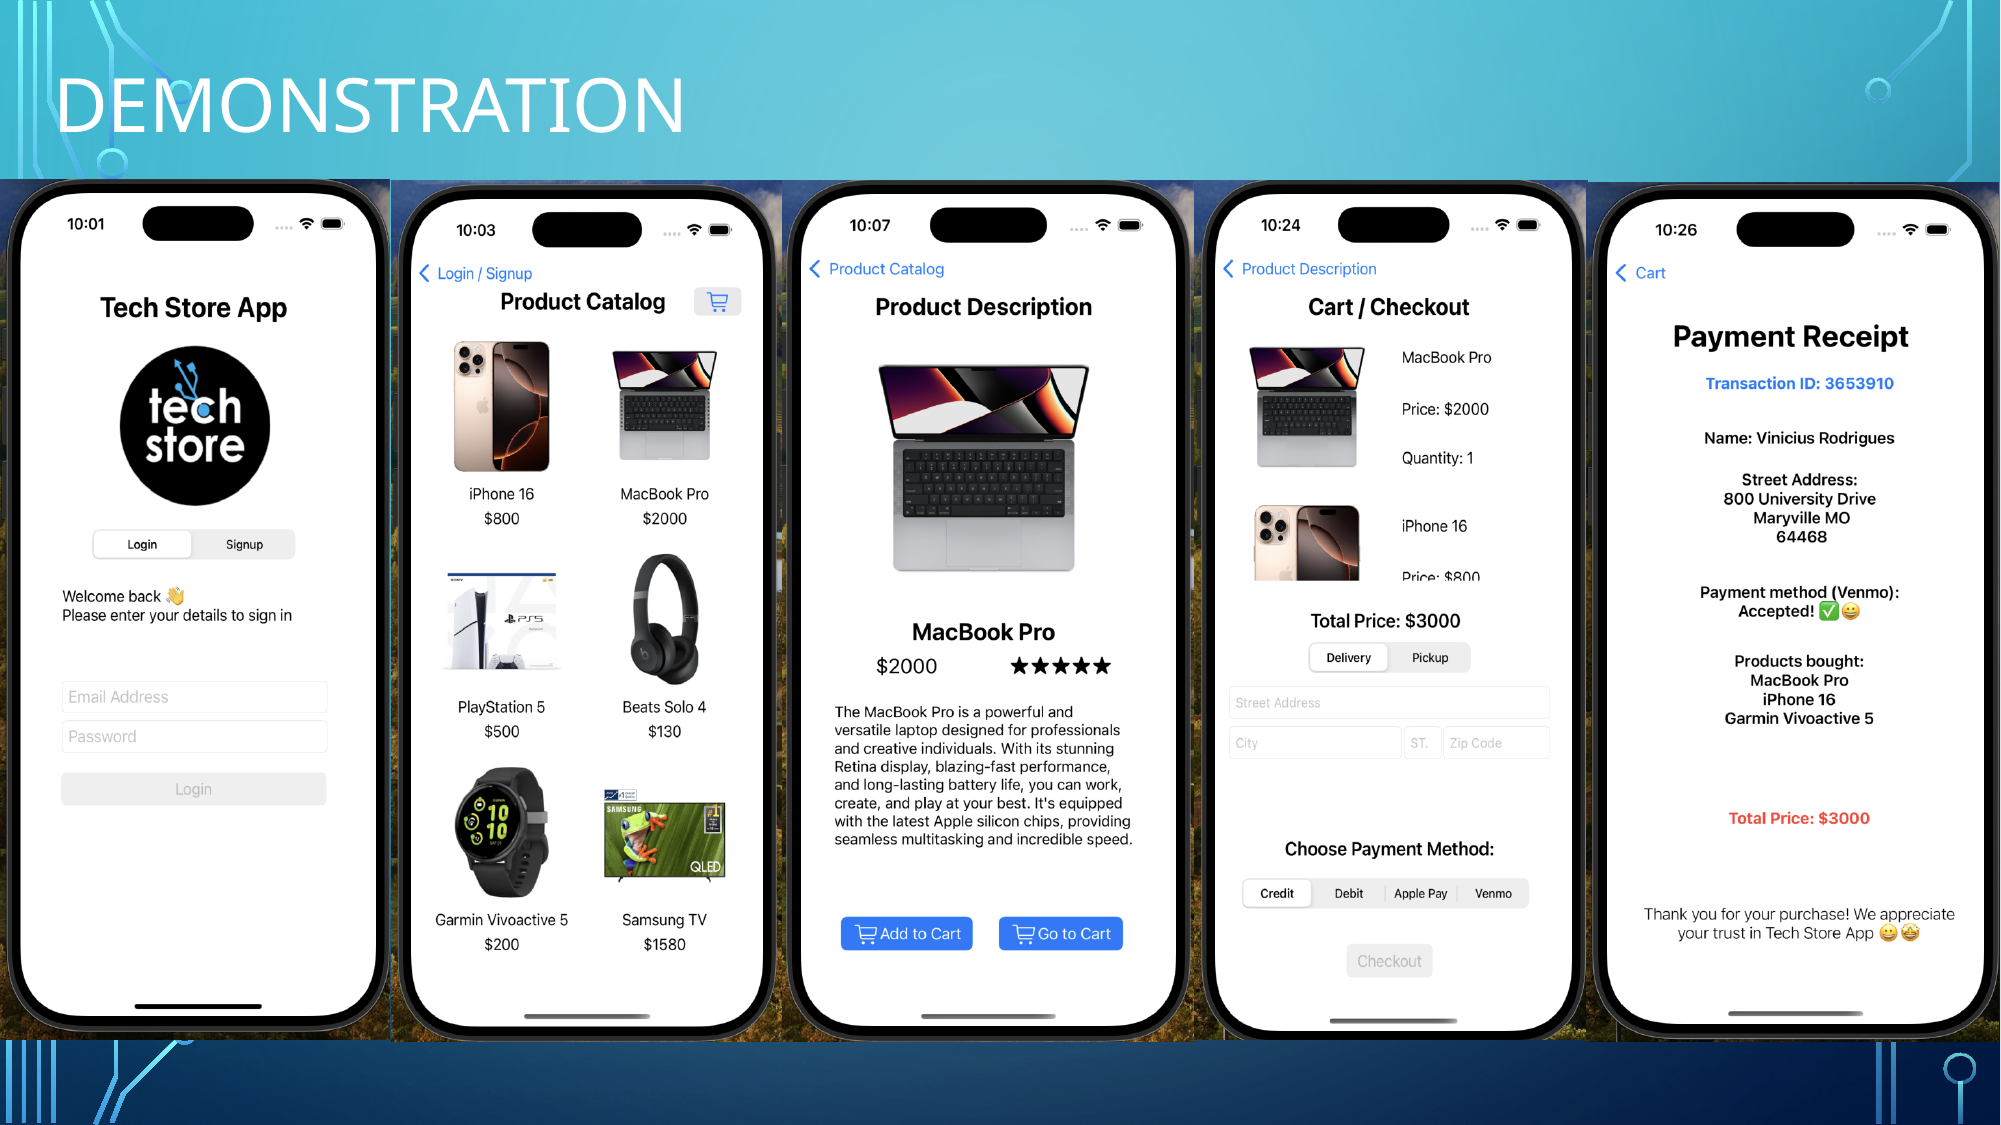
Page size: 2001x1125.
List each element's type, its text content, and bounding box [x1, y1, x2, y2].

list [0, 178, 391, 1041]
picture [390, 180, 1999, 1042]
title Demonstration [38, 0, 1764, 181]
